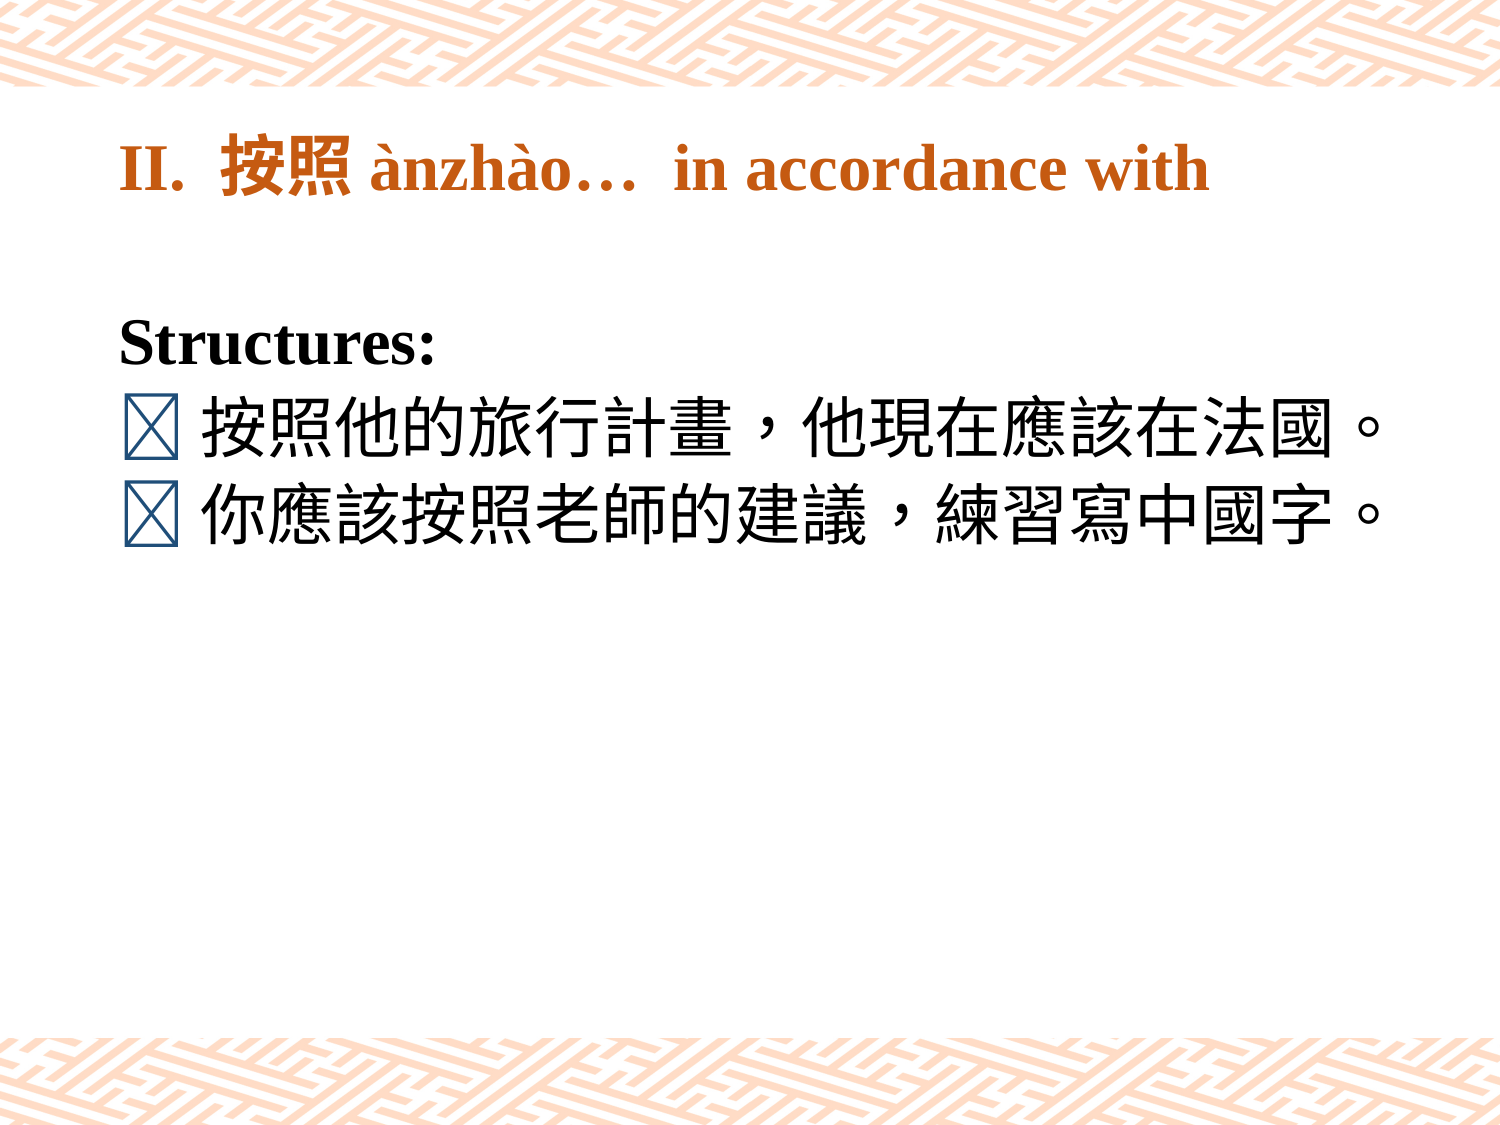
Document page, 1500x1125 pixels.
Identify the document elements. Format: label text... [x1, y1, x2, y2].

list Structures: 按照他的旅行計畫，他現在應該在法國。 你應該按照老師的建議，練習寫中國字。 [103, 299, 1397, 1014]
title II. 按照ànzhào… in accordance with [103, 59, 1397, 278]
picture [0, 0, 1500, 1125]
